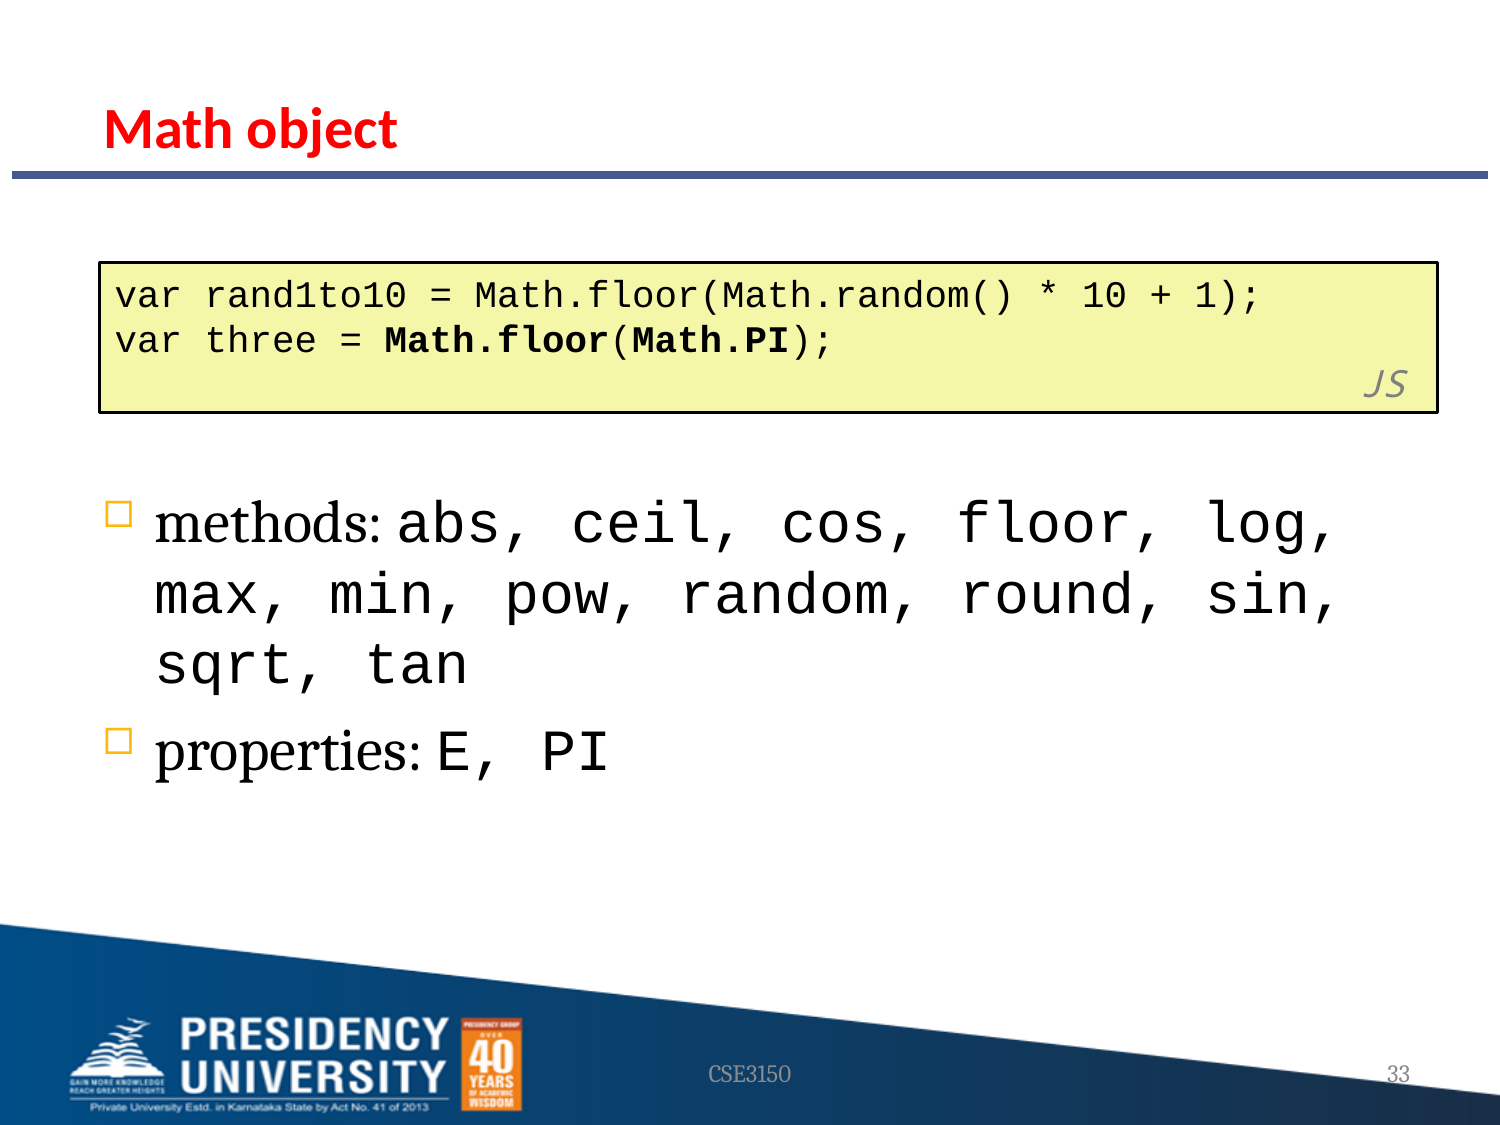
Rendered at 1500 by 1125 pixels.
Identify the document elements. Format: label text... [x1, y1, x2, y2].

slide_number 33 [1074, 1042, 1425, 1103]
text_box var rand1to10 = Math.floor(Math.random() * 10 + 1); var three = Math.floor(Math.PI); JS [99, 262, 1438, 413]
picture [0, 921, 1500, 1125]
text_box methods: abs, ceil, cos, floor, log, max, min, pow, random, round, sin, sqrt, tan properties: E, PI [87, 474, 1425, 675]
title Math object [75, 50, 1425, 168]
footer CSE3150 [512, 1042, 988, 1103]
